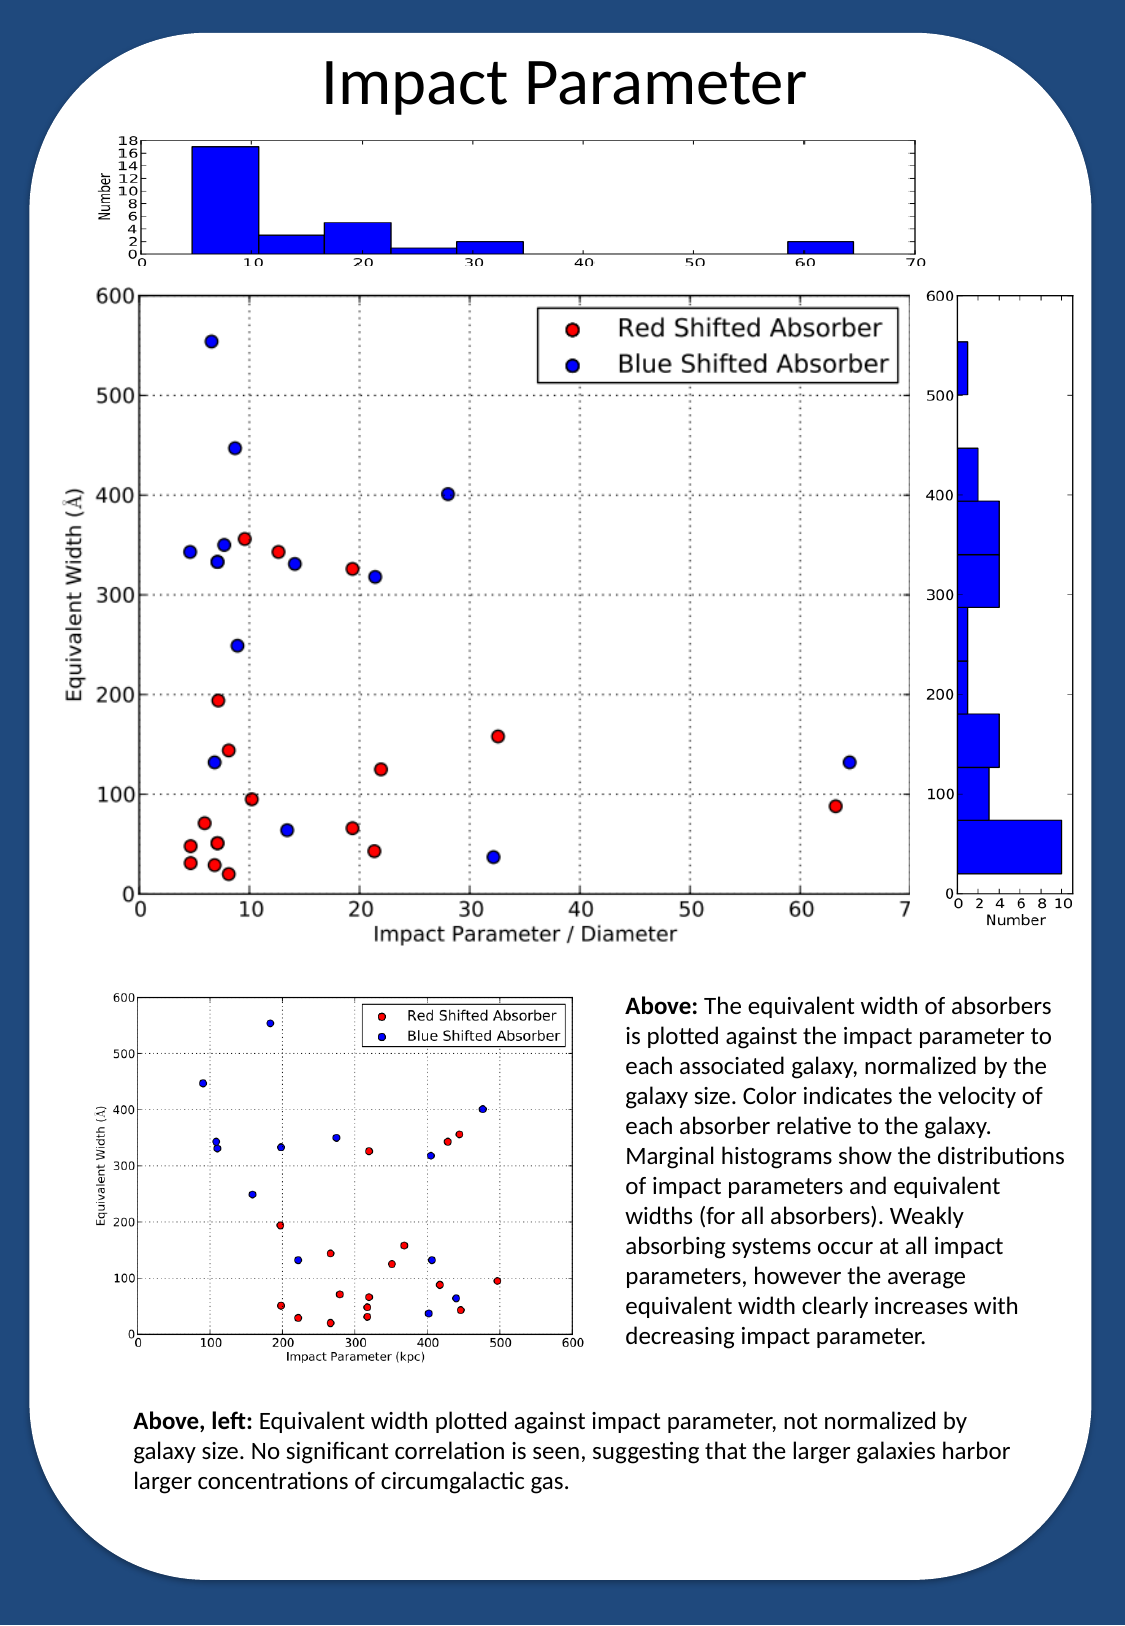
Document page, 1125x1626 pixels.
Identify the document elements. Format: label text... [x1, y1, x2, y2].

text_box [29, 32, 1092, 1580]
picture [61, 275, 1086, 949]
text_box Above, left: Equivalent width plotted against impact parameter, not normalized by galaxy size. No significant correlation is seen, suggesting that the larger galaxies harbor larger concentrations of circumgalactic gas. [118, 1396, 1044, 1502]
text_box Impact Parameter [283, 30, 846, 124]
picture [91, 125, 933, 266]
picture [91, 986, 590, 1374]
text_box Above: The equivalent width of absorbers is plotted against the impact parameter to each associated galaxy, normalized by the galaxy size. Color indicates the velocity of each absorber relative to the galaxy. Marginal histograms show the distributions of impact parameters and equivalent widths (for all absorbers). Weakly absorbing systems occur at all impact parameters, however the average equivalent width clearly increases with decreasing impact parameter. [610, 982, 1086, 1357]
